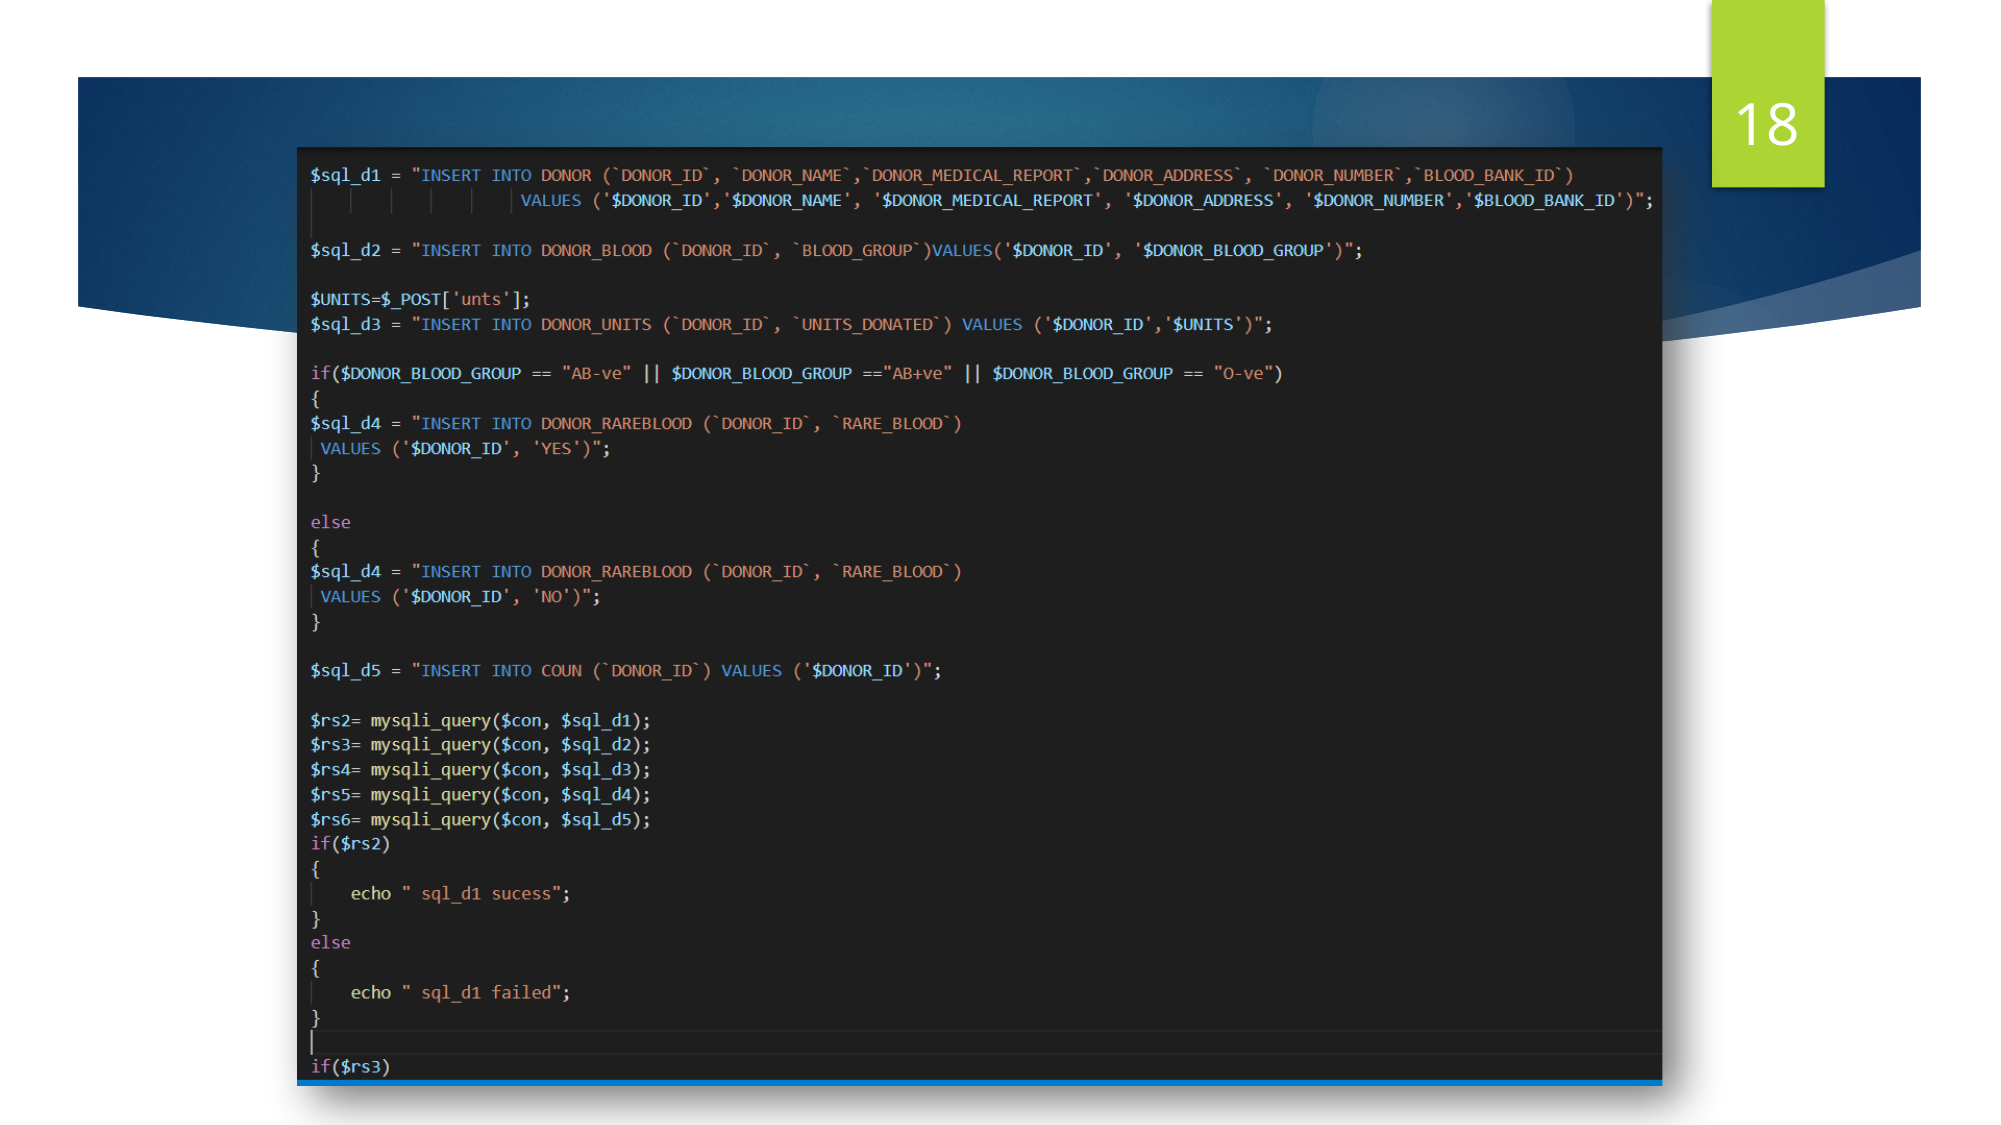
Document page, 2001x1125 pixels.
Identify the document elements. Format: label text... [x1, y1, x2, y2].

slide_number 18 [1698, 48, 1836, 175]
picture [296, 146, 1663, 1086]
